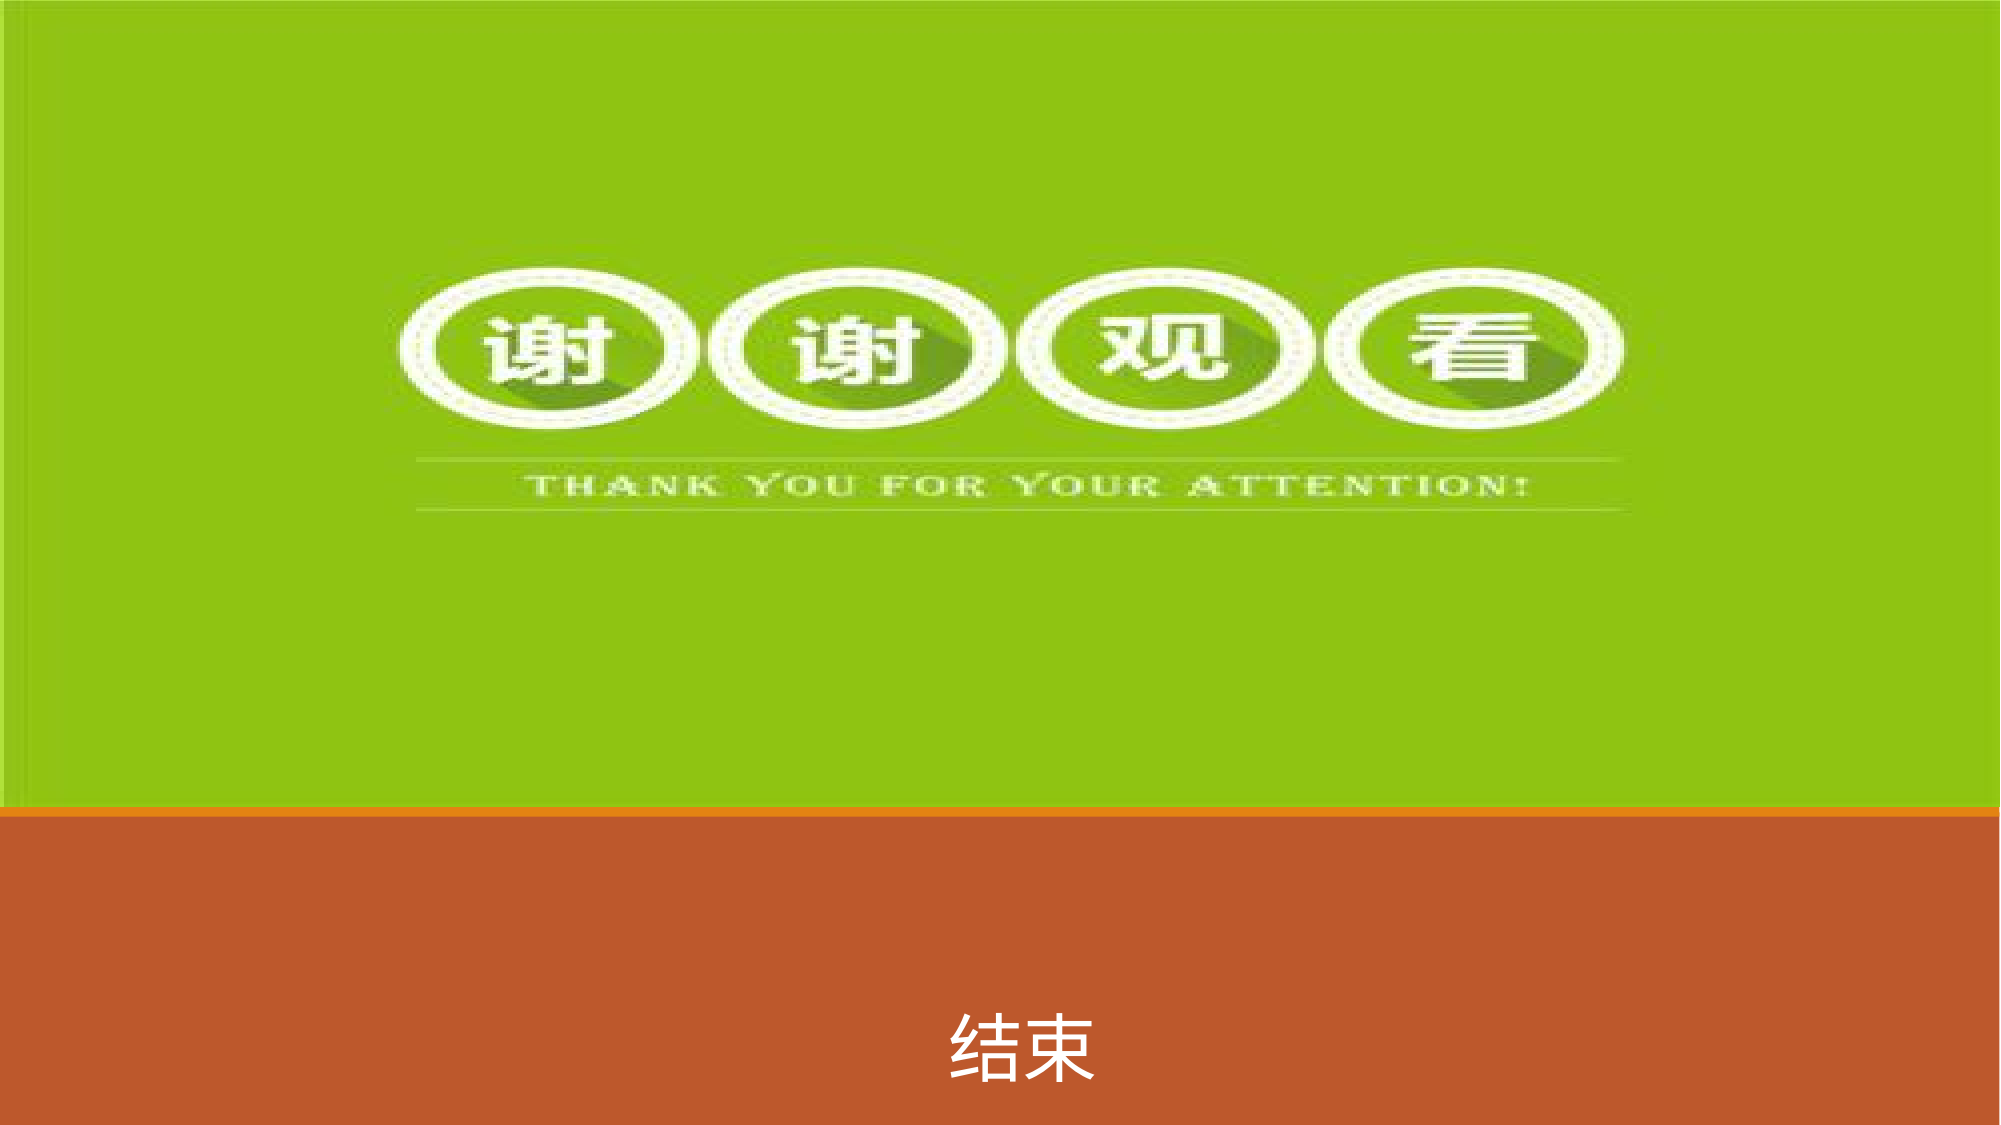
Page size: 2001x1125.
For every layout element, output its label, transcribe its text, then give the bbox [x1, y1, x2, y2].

picture [0, 0, 2000, 807]
title 结束 [177, 956, 1837, 1092]
